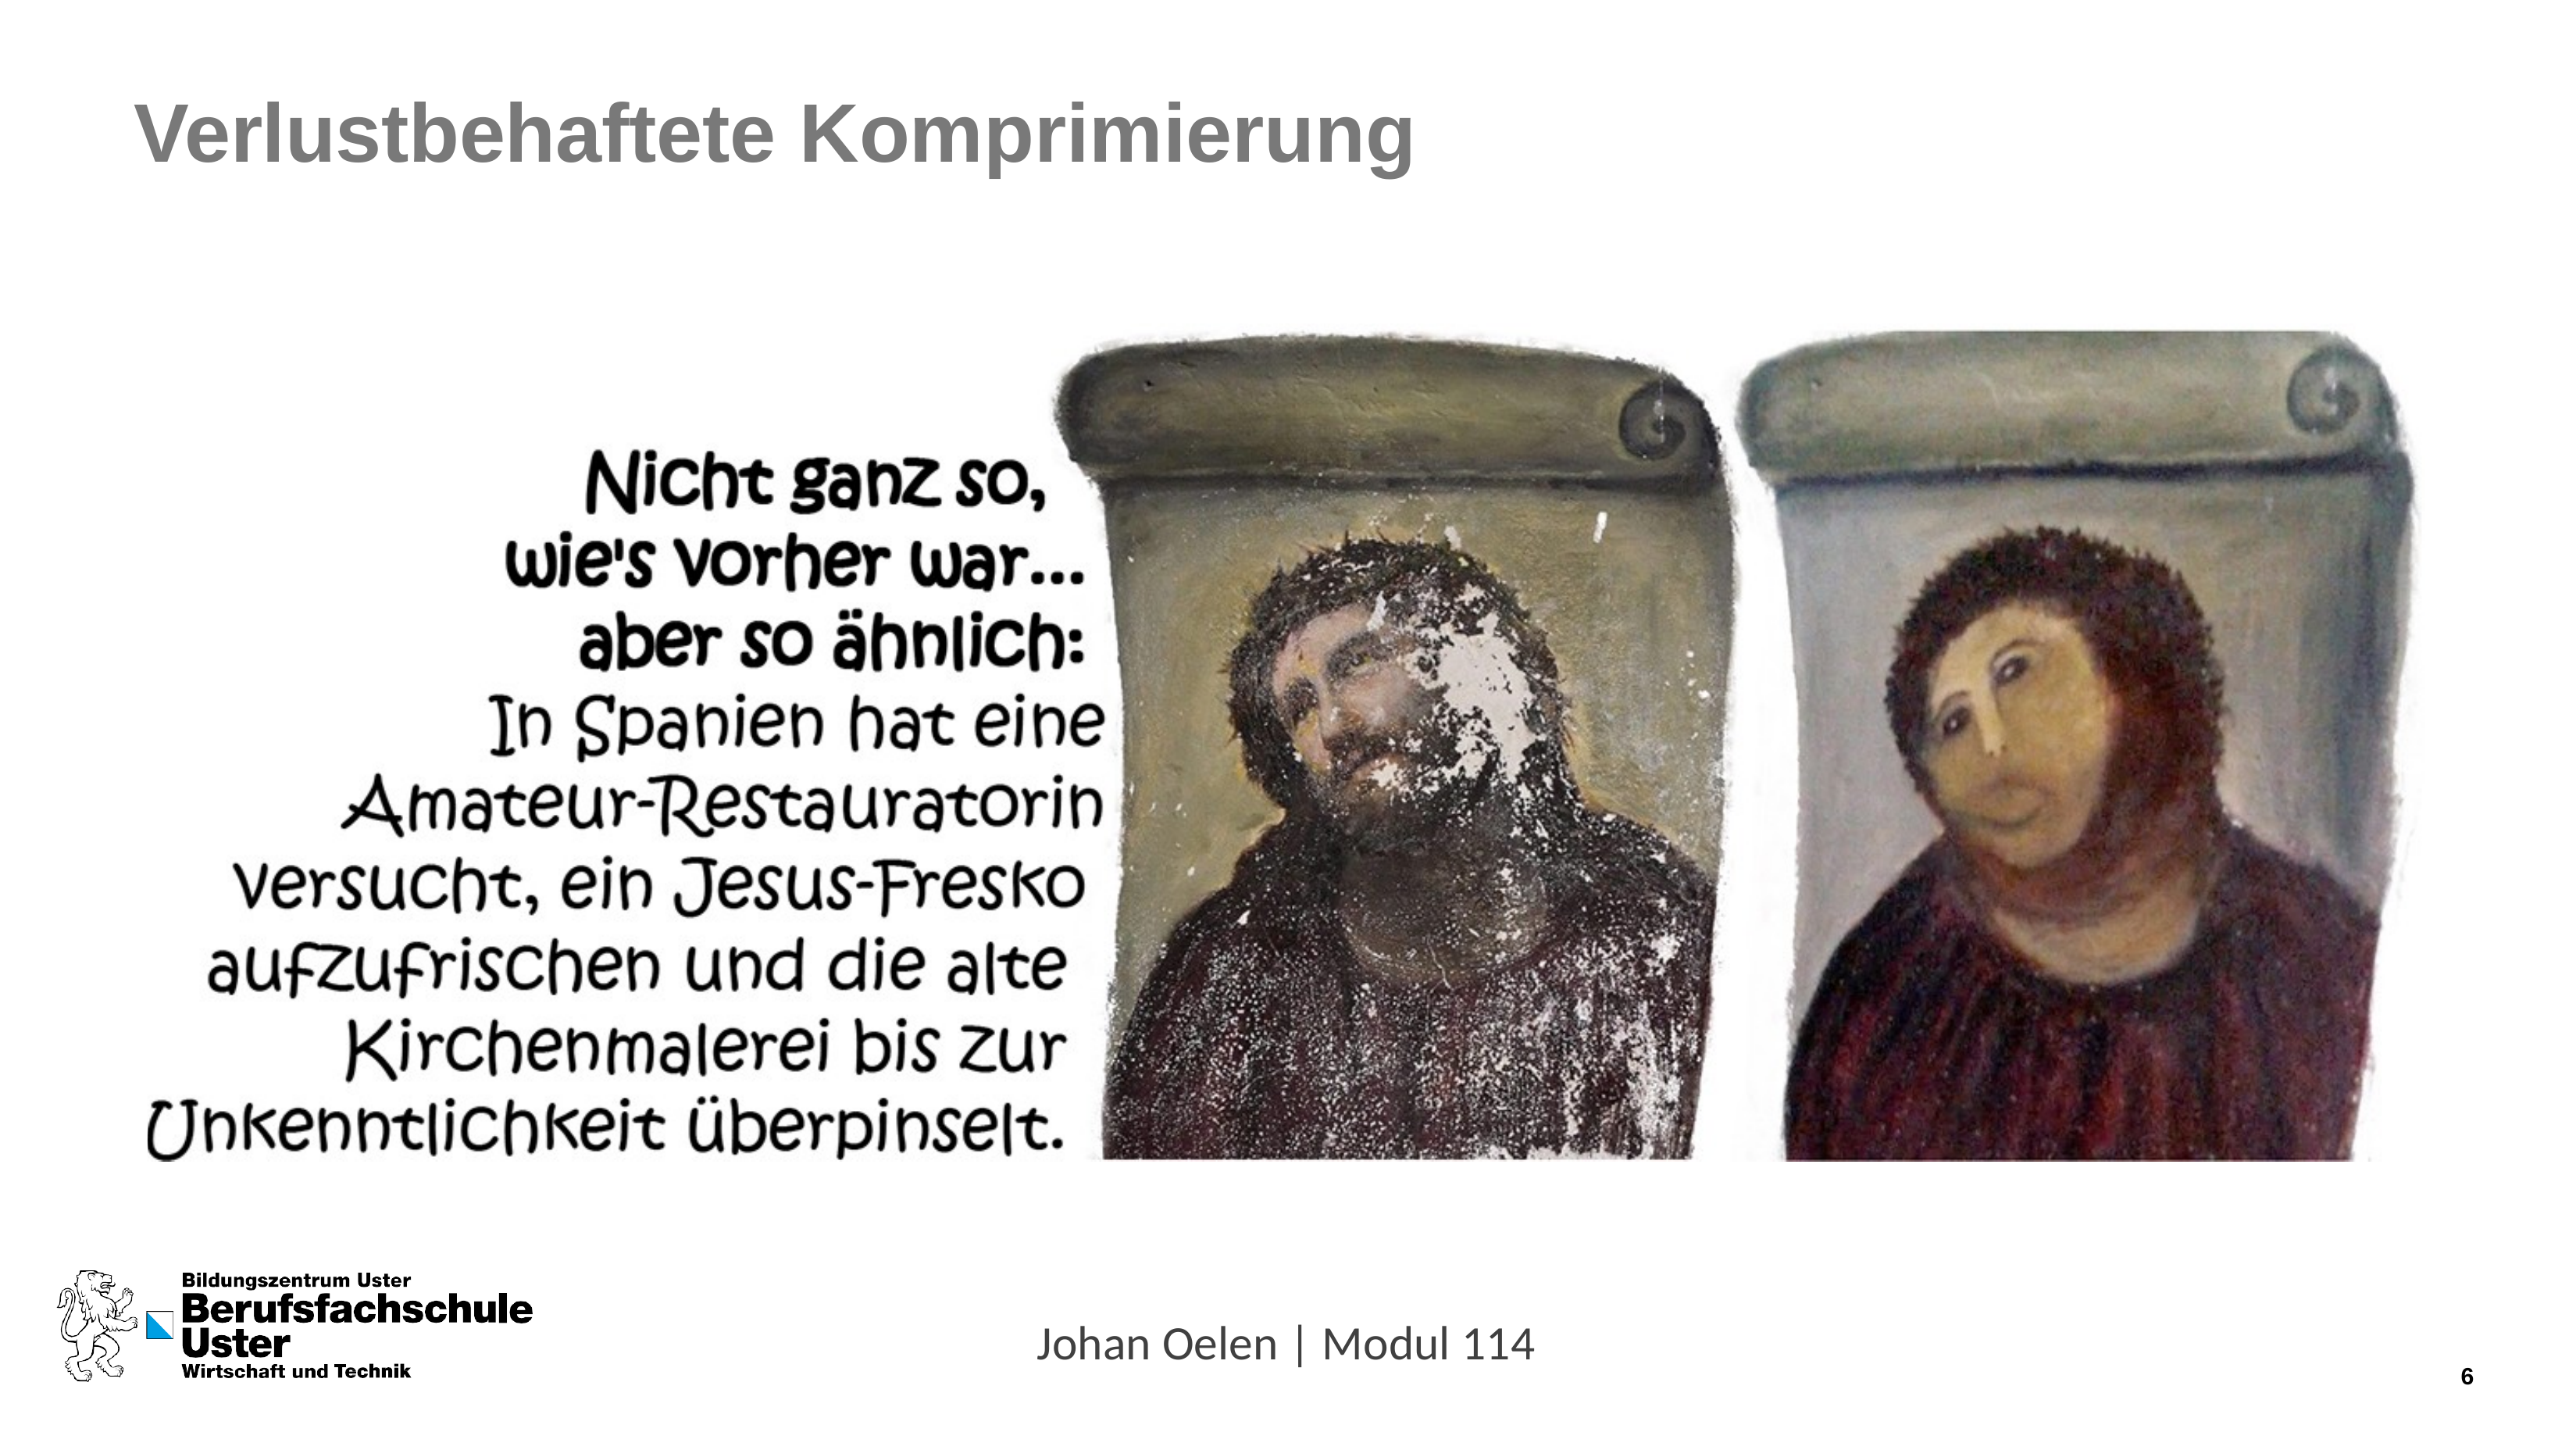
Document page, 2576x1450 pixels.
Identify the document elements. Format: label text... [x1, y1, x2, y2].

picture [56, 1270, 138, 1382]
picture [146, 1311, 173, 1338]
title Verlustbehaftete Komprimierung [132, 77, 1425, 322]
text_box [147, 323, 2425, 1162]
picture [498, 1293, 533, 1323]
footer Johan Oelen | Modul 114 [1035, 1312, 1539, 1450]
picture [181, 1273, 496, 1378]
slide_number 3 [2444, 1361, 2478, 1450]
